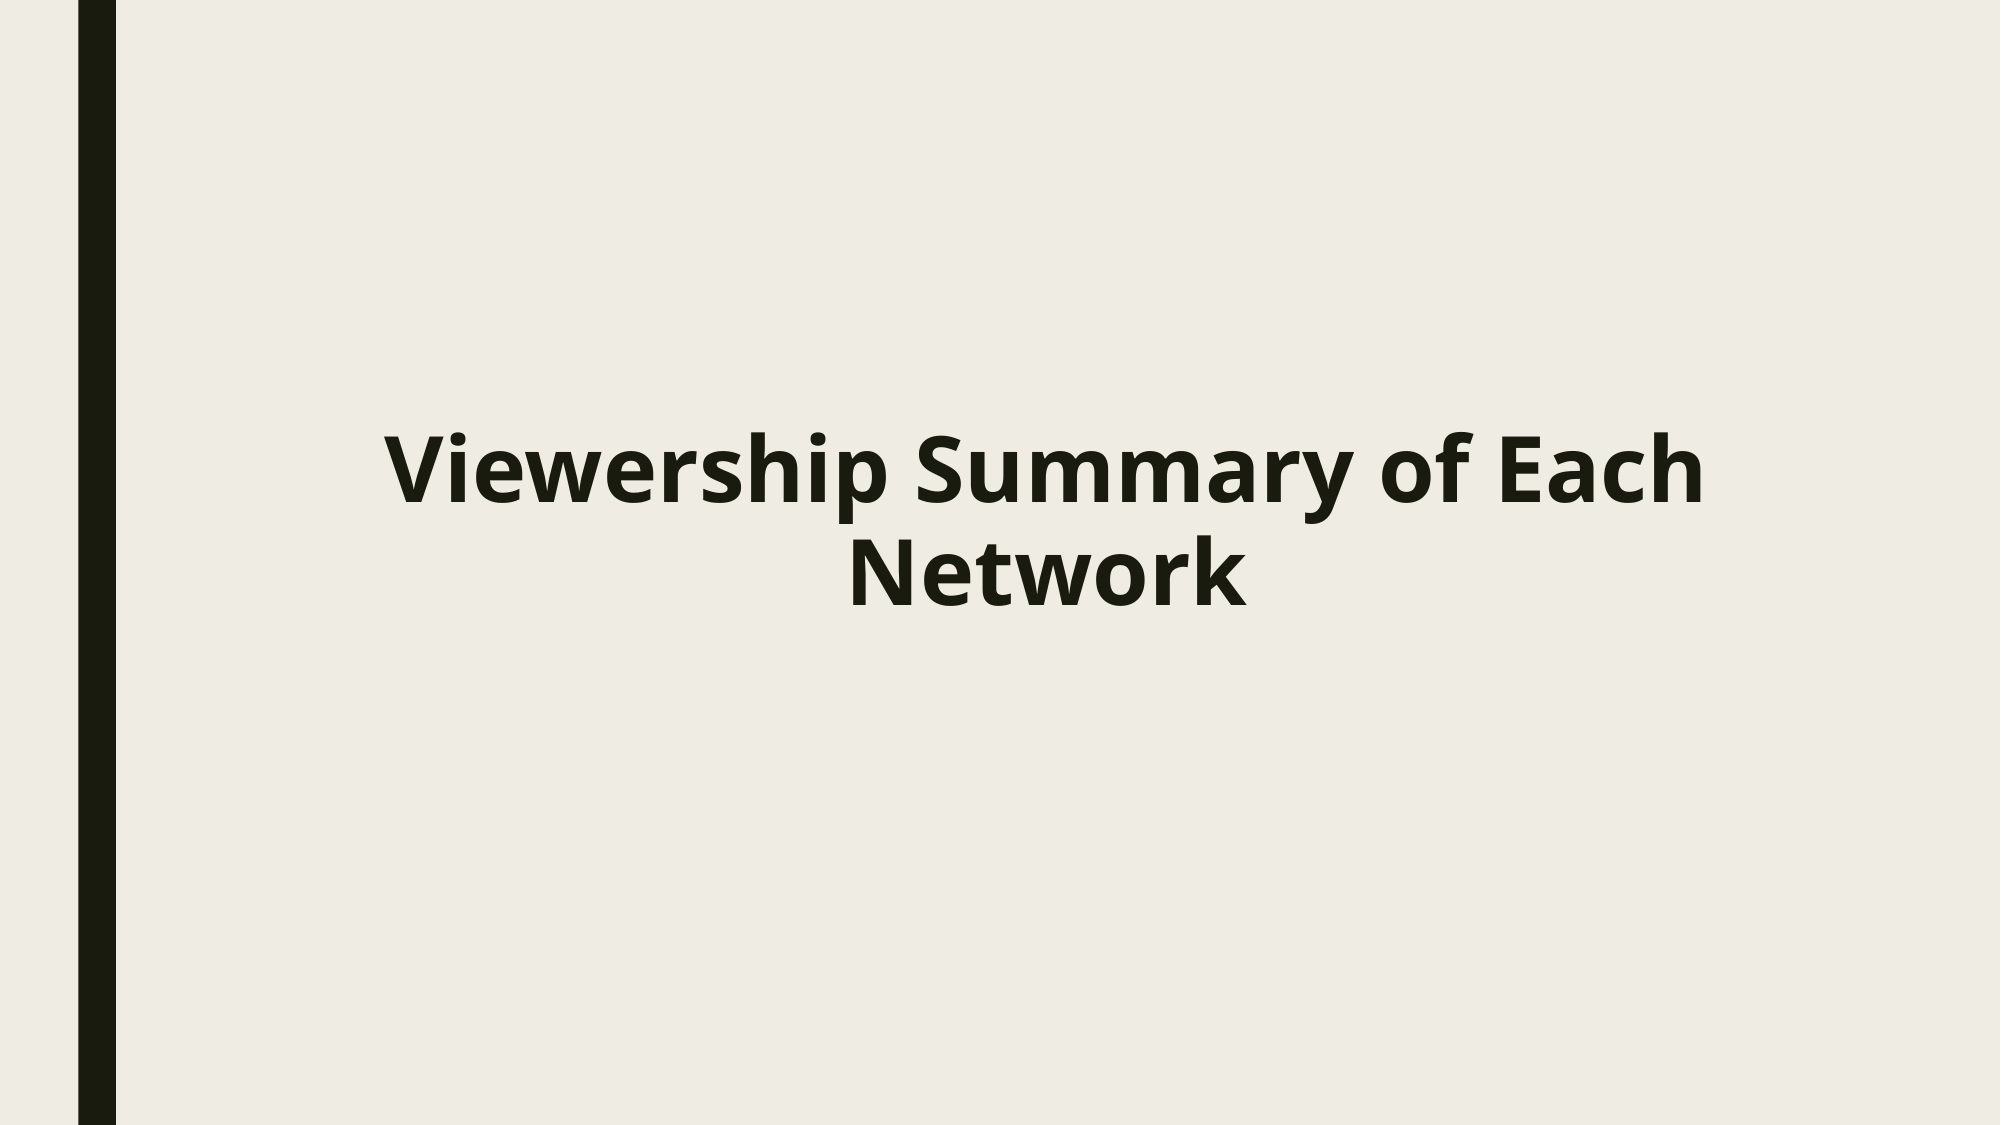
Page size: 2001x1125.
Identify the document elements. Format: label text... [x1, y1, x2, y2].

list Viewership Summary of Each Network [259, 411, 1835, 1000]
